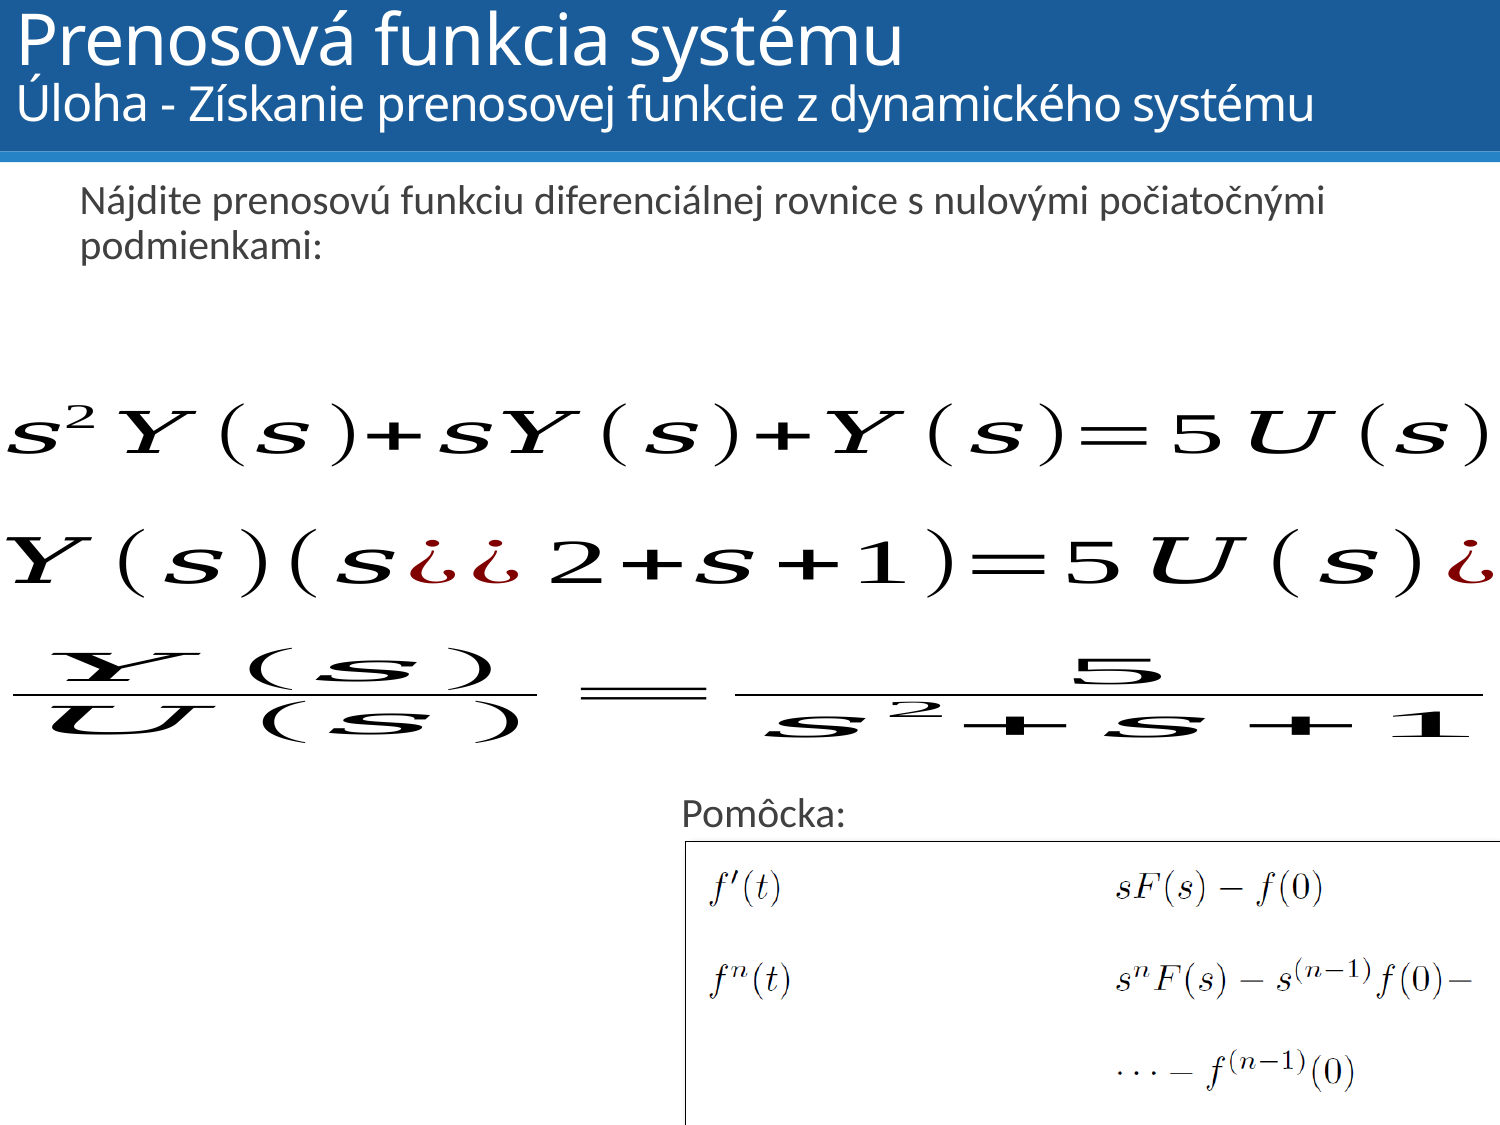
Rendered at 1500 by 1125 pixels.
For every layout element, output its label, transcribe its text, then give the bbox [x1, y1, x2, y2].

title Prenosová funkcia systému Úloha - Získanie prenosovej funkcie z dynamického systému [0, 0, 1334, 146]
picture [685, 841, 1500, 1125]
text_box Pomôcka: [666, 778, 1050, 843]
